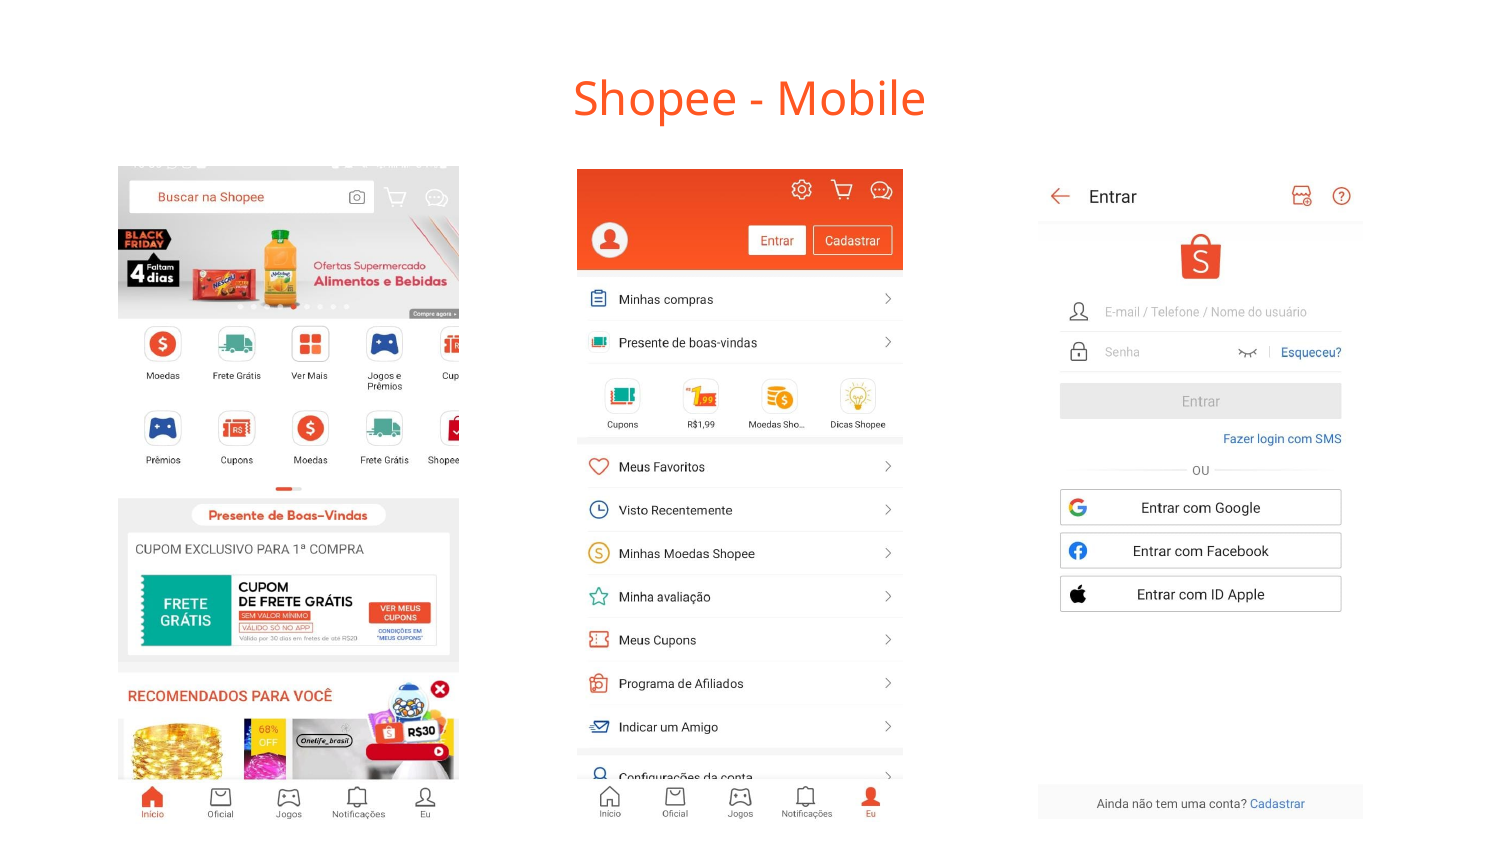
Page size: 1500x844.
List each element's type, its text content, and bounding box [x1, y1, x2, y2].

picture [118, 166, 459, 825]
picture [577, 169, 903, 822]
picture [1037, 171, 1363, 820]
title Shopee - Mobile [51, 50, 1449, 145]
